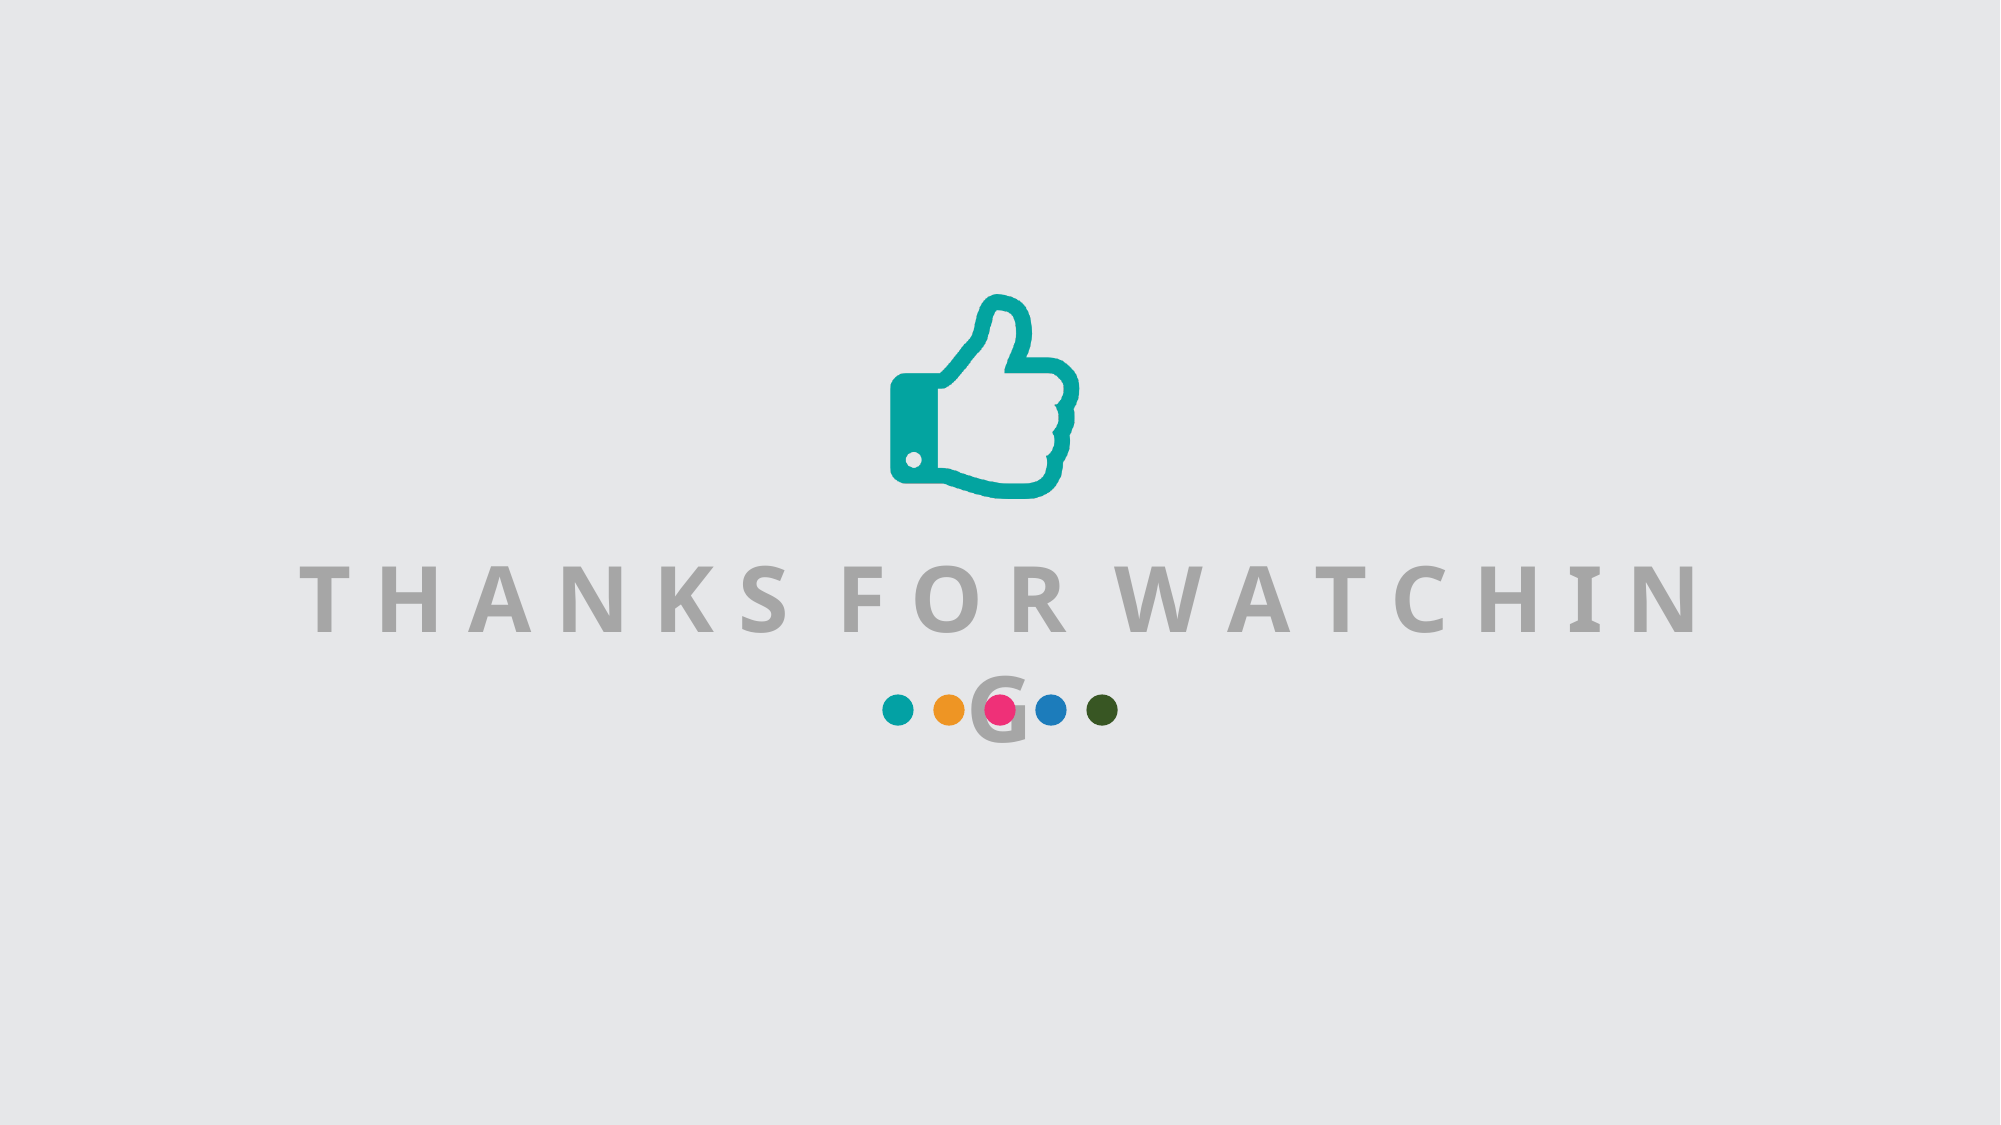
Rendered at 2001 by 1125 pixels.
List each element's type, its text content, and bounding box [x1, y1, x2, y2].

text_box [882, 694, 1118, 726]
picture [882, 294, 1087, 499]
text_box T H A N K S F O R W A T C H I N G [262, 533, 1738, 769]
